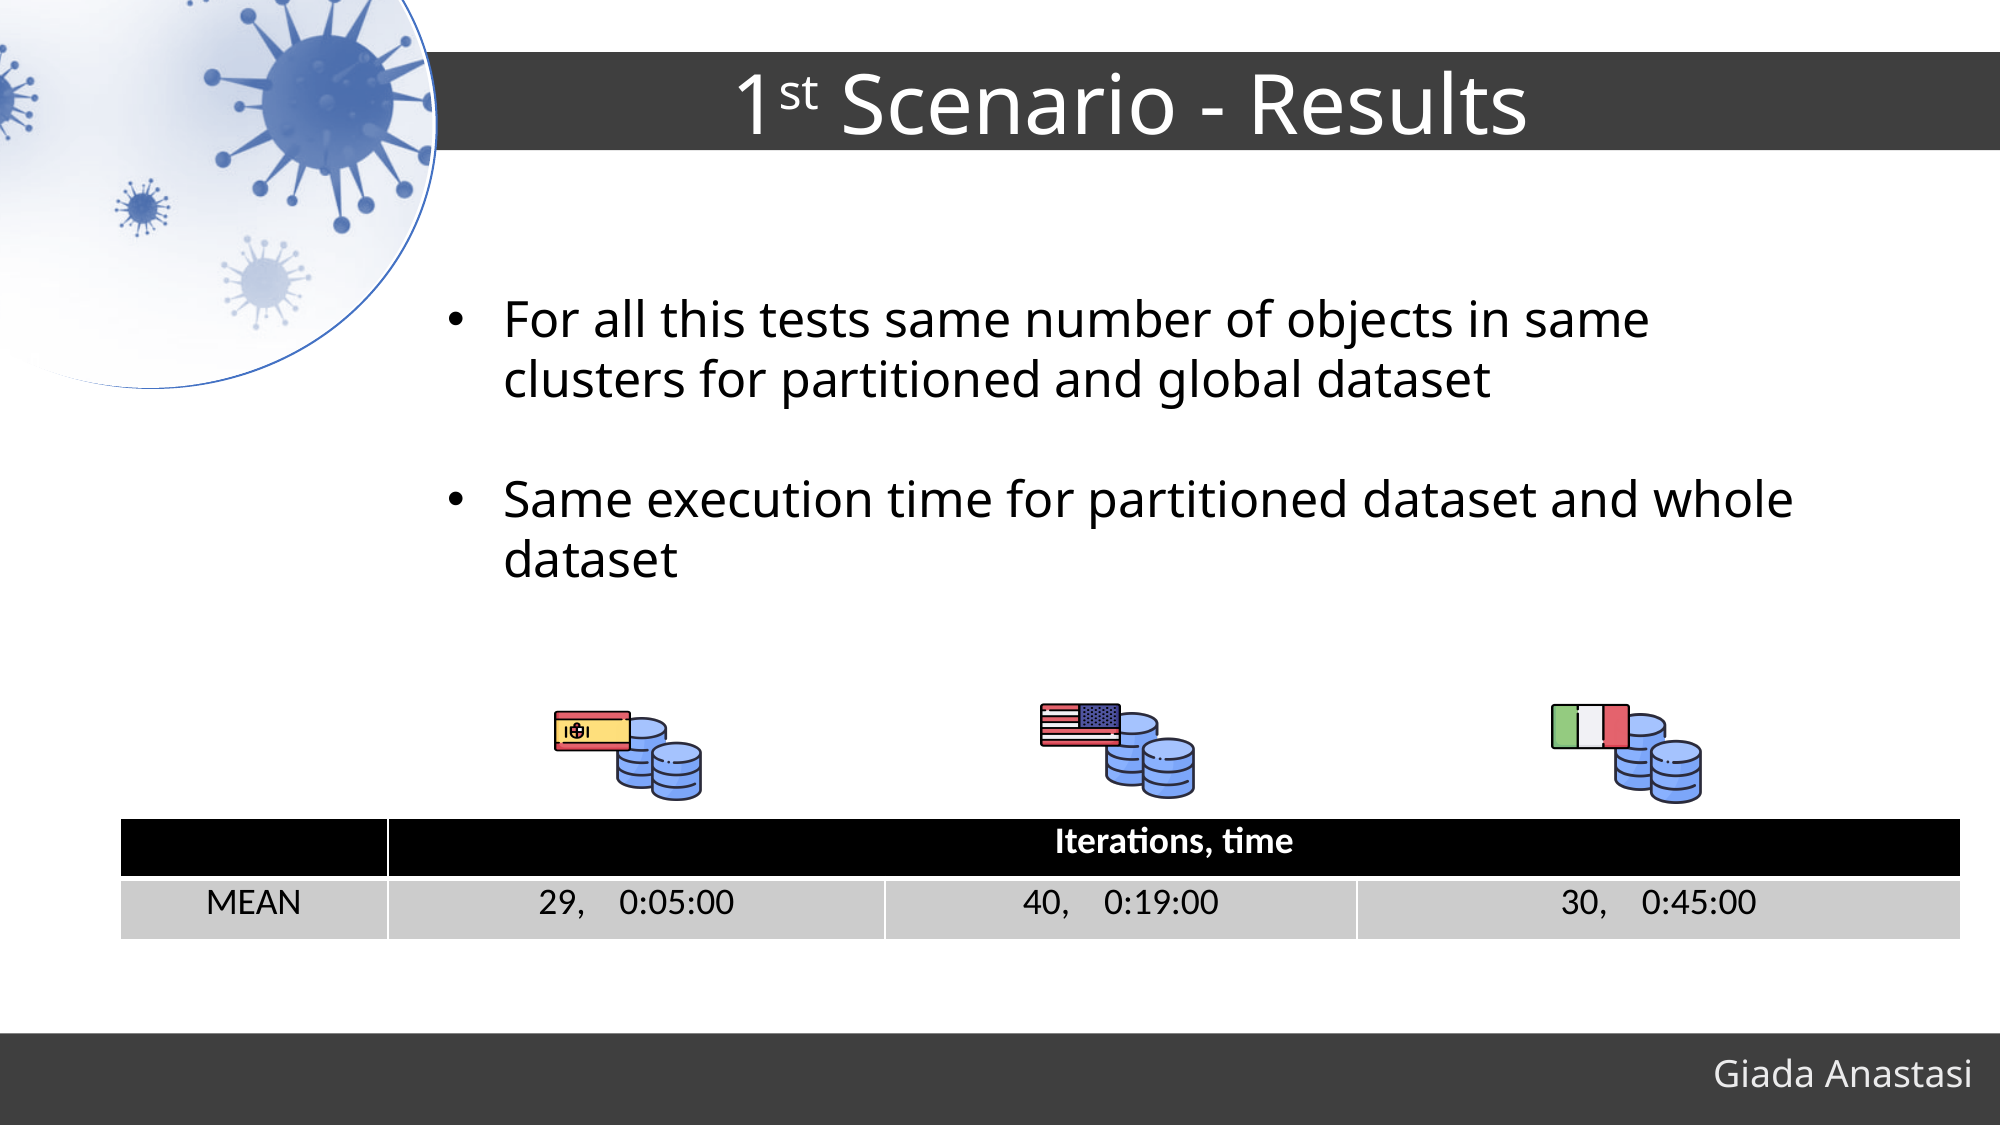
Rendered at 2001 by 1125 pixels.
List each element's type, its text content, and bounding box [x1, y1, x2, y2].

table_cell MEAN [121, 881, 387, 939]
table_cell 29, 0:05:00 [389, 881, 884, 939]
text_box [1550, 692, 1702, 804]
text_box For all this tests same number of objects in same clusters for partitioned and global dataset Same execution time for partitioned dataset and whole dataset [432, 280, 1859, 596]
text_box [554, 700, 702, 801]
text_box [0, 0, 437, 388]
table_header Iterations, time [389, 819, 1960, 876]
text_box 1st Scenario - Results [437, 51, 2000, 151]
table_cell 40, 0:19:00 [886, 881, 1356, 939]
text_box [0, 1032, 2000, 1125]
text_box Giada Anastasi [1698, 1042, 1988, 1103]
table_cell 30, 0:45:00 [1358, 881, 1960, 939]
table_header [121, 819, 387, 876]
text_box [1040, 692, 1195, 799]
